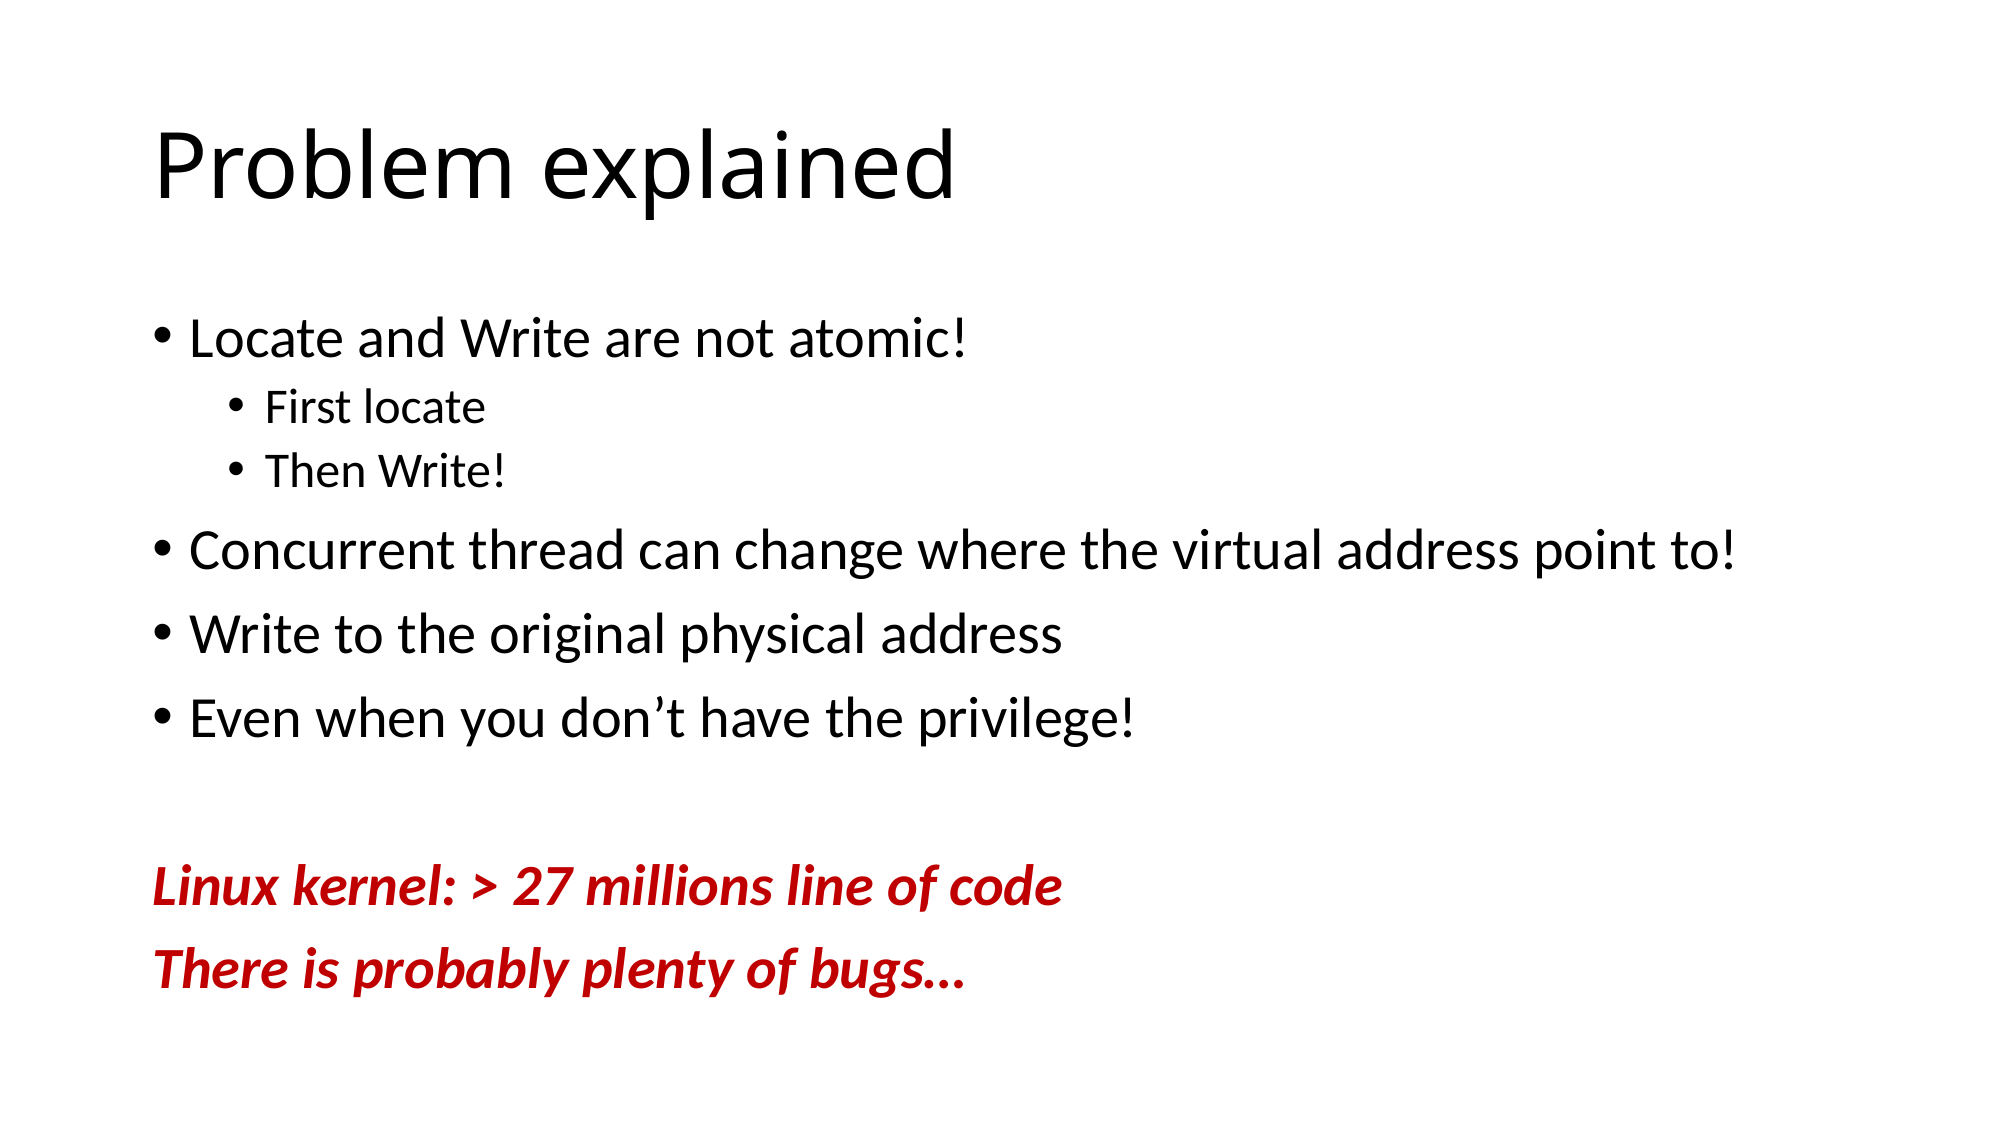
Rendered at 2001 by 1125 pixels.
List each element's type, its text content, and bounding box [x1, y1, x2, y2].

list Locate and Write are not atomic! First locate Then Write! Concurrent thread can change where the virtual address point to! Write to the original physical address Even when you don’t have the privilege! Linux kernel: > 27 millions line of code There is probably plenty of bugs… [137, 299, 1863, 1014]
title Problem explained [137, 59, 1863, 278]
